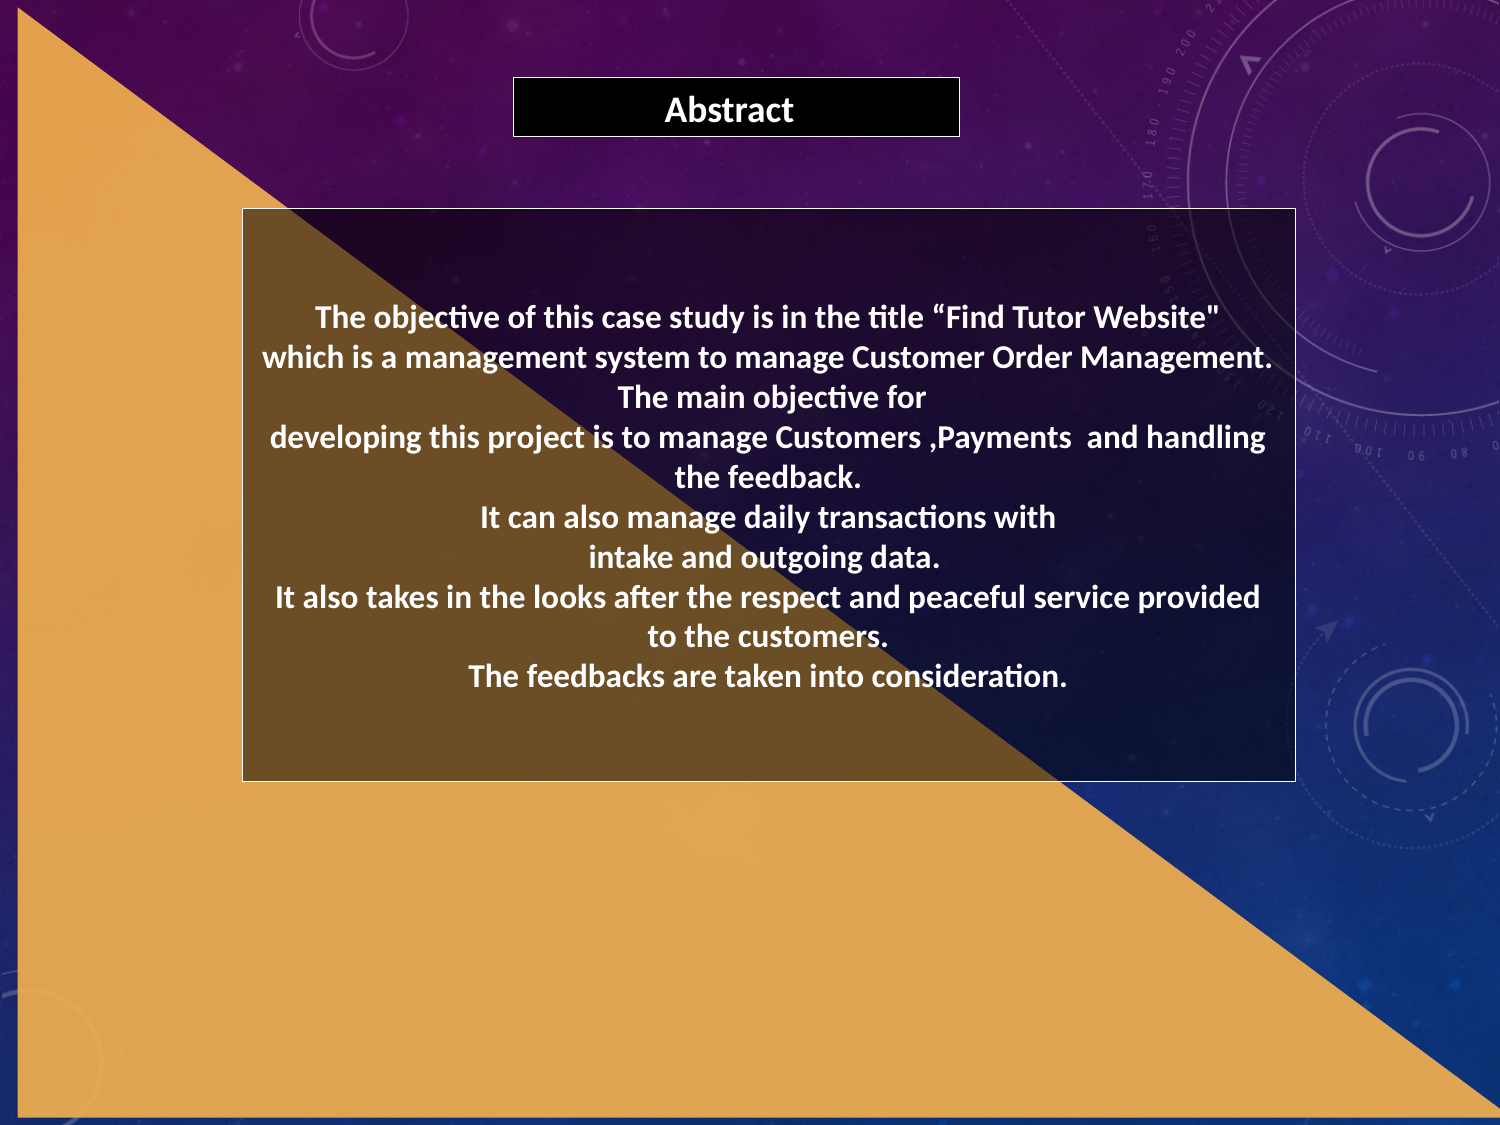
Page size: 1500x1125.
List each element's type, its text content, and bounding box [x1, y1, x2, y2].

text_box [16, 5, 1500, 1120]
picture [0, 0, 1500, 1125]
text_box Abstract [513, 77, 960, 137]
text_box The objective of this case study is in the title “Find Tutor Website" which is a management system to manage Customer Order Management. The main objective for developing this project is to manage Customers ,Payments and handling the feedback. It can also manage daily transactions with intake and outgoing data. It also takes in the looks after the respect and peaceful service provided to the customers. The feedbacks are taken into consideration. [242, 208, 1296, 782]
